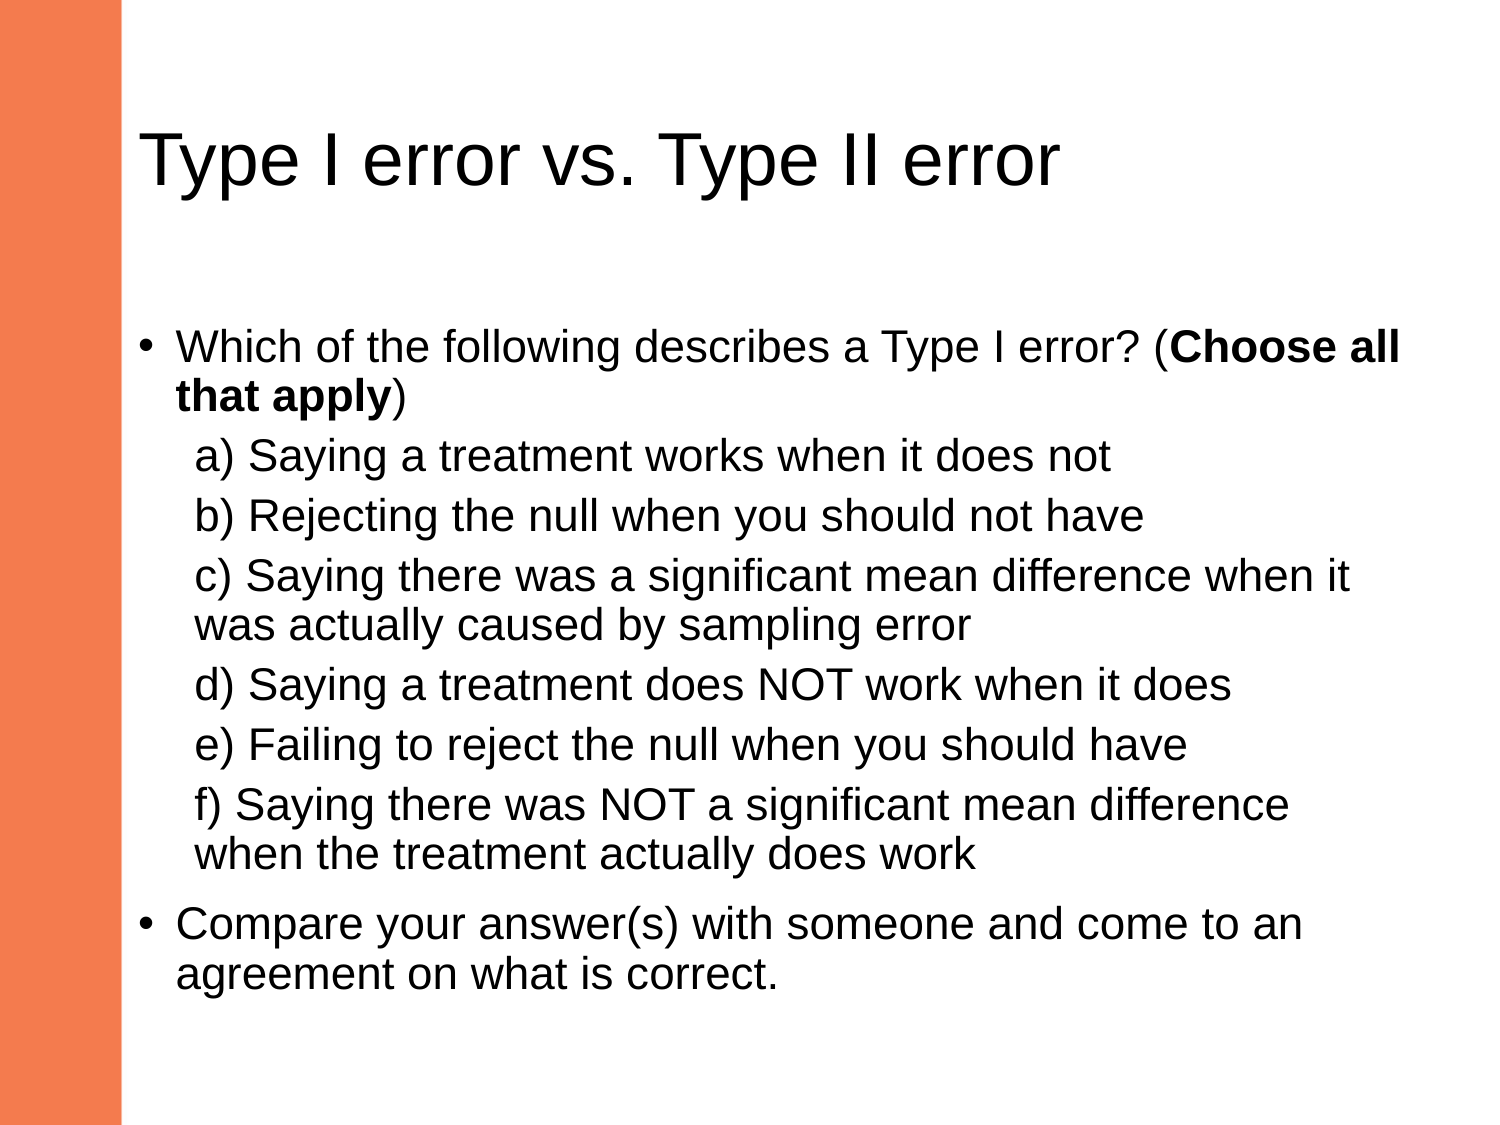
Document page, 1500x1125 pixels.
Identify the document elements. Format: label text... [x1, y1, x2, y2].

title Type I error vs. Type II error [123, 52, 1417, 271]
list Which of the following describes a Type I error? (Choose all that apply) a) Saying a treatment works when it does not b) Rejecting the null when you should not have c) Saying there was a significant mean difference when it was actually caused by sampling error d) Saying a treatment does NOT work when it does e) Failing to reject the null when you should have f) Saying there was NOT a significant mean difference when the treatment actually does work Compare your answer(s) with someone and come to an agreement on what is correct. [123, 315, 1417, 1030]
picture [0, 0, 1500, 1125]
